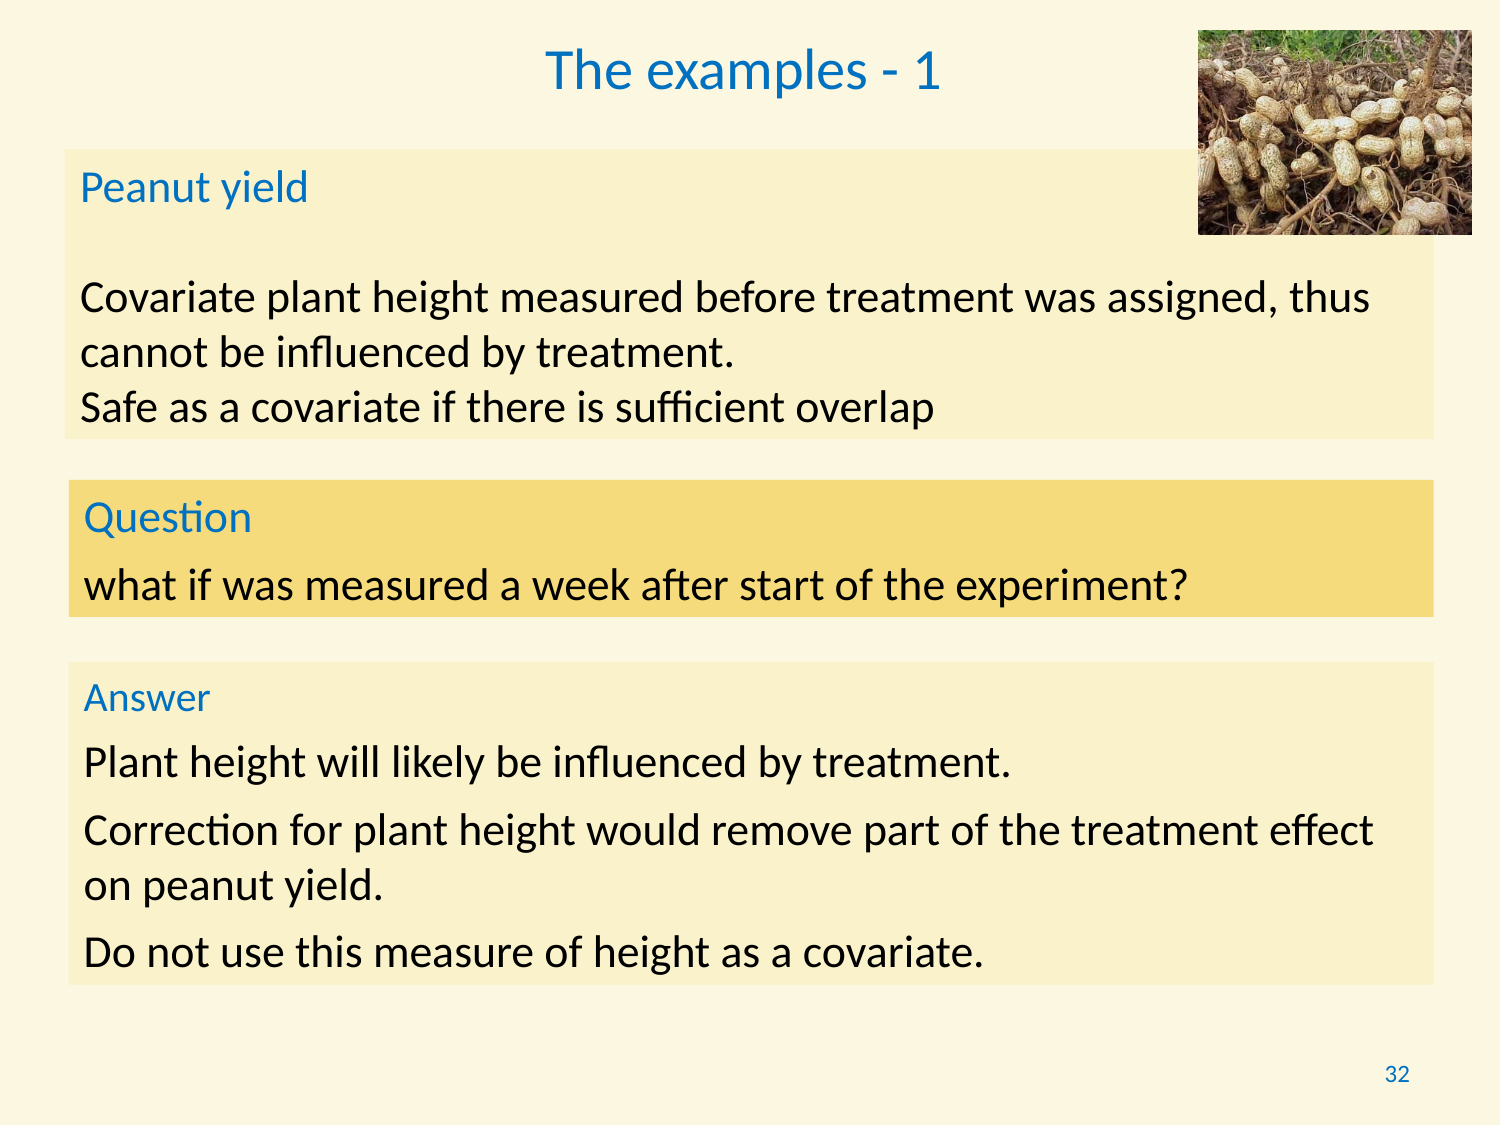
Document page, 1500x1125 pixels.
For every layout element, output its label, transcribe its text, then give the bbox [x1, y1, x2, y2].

slide_number 32 [1316, 1042, 1425, 1103]
text_box Answer Plant height will likely be influenced by treatment. Correction for plant height would remove part of the treatment effect on peanut yield. Do not use this measure of height as a covariate. [68, 662, 1434, 985]
text_box The examples - 1 [64, 23, 1424, 109]
picture [1198, 30, 1472, 236]
